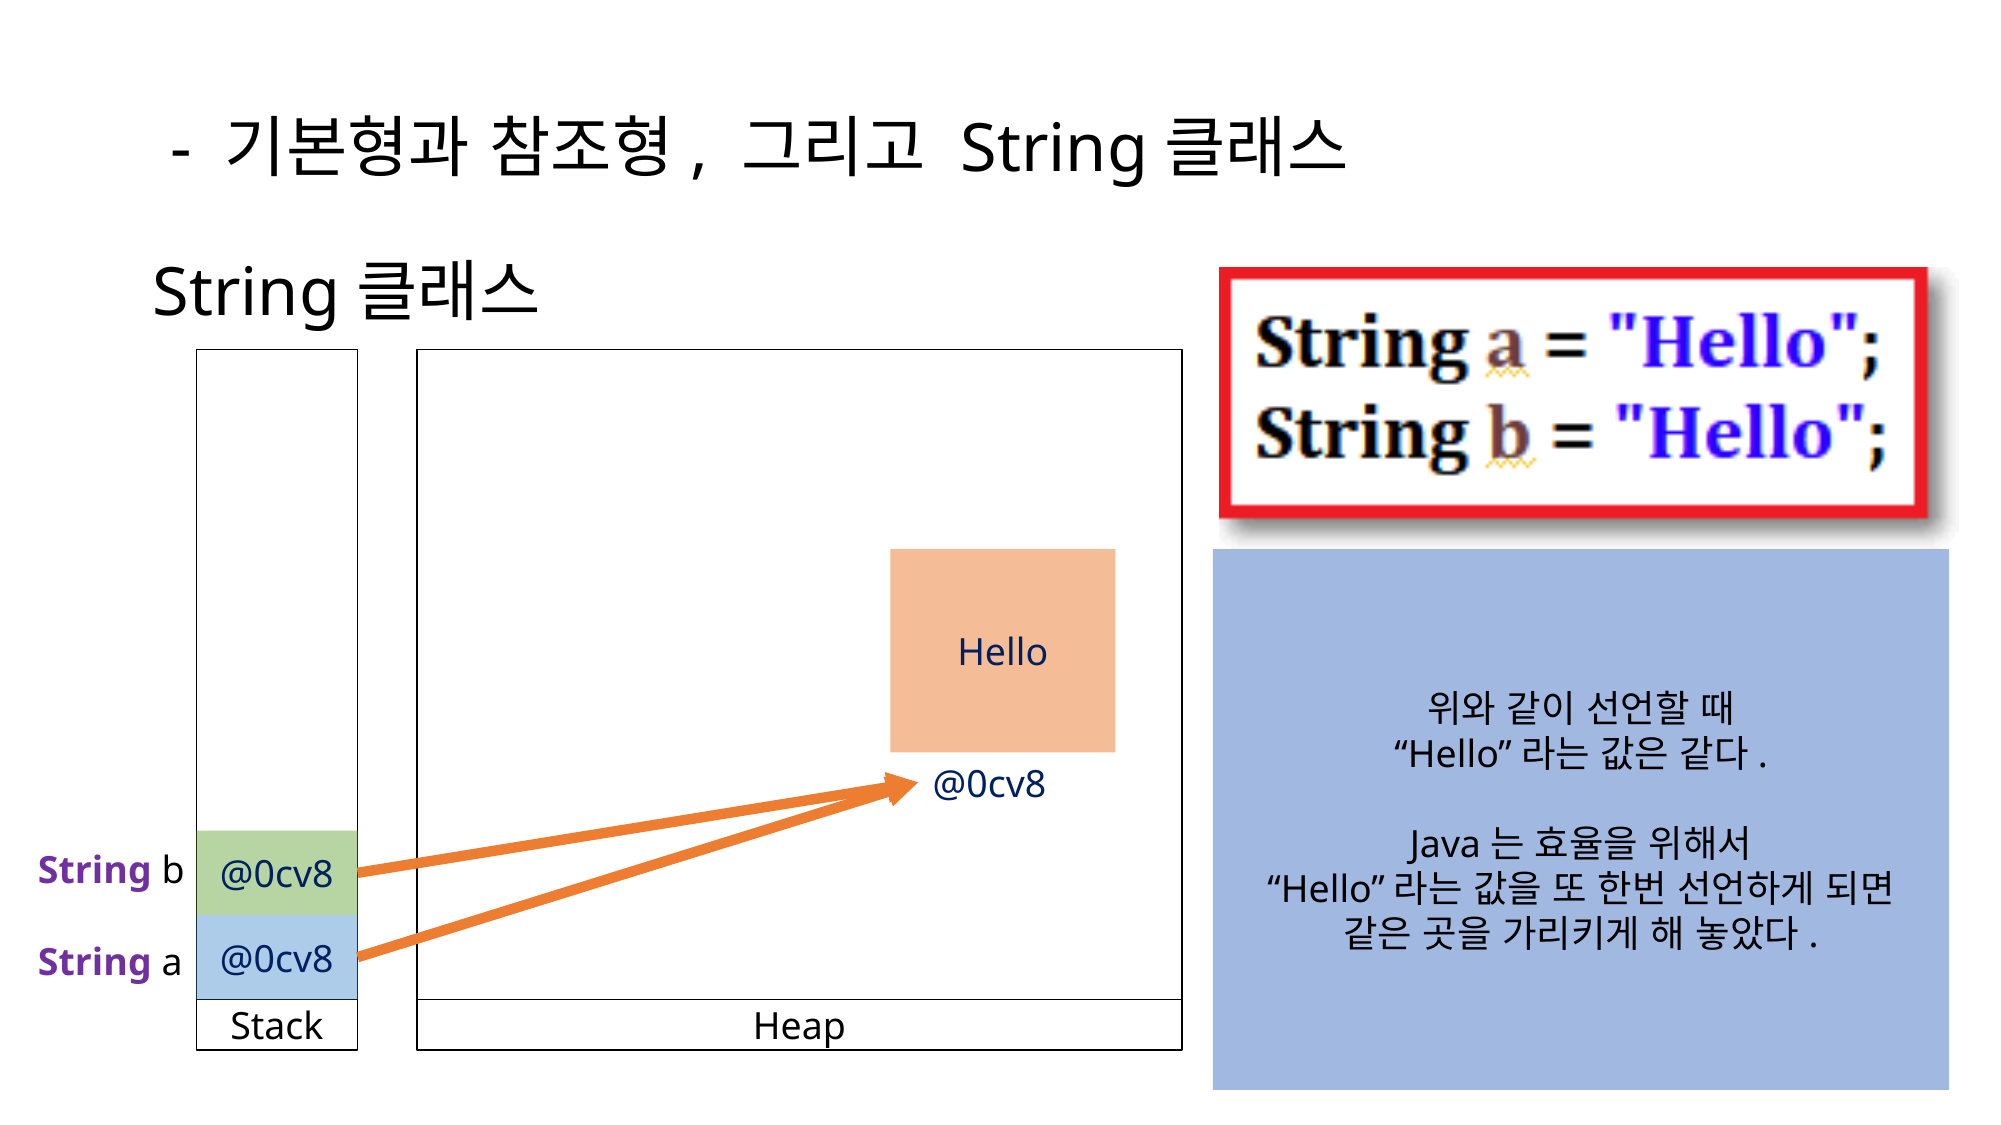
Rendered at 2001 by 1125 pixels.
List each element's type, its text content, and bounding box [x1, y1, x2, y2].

text_box [416, 349, 1182, 999]
title - 기본형과 참조형, 그리고 String클래스 String클래스 [137, 75, 1755, 338]
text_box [357, 782, 918, 873]
text_box Hello [890, 549, 1116, 753]
text_box @0cv8 [918, 752, 1088, 813]
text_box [357, 873, 918, 958]
picture [1219, 267, 1959, 550]
text_box String b [23, 838, 222, 899]
text_box String a [23, 930, 222, 991]
text_box @0cv8 [196, 915, 358, 1000]
text_box 위와 같이 선언할 때 “Hello”라는 값은 같다. Java는 효율을 위해서 “Hello”라는 값을 또 한번 선언하게 되면 같은 곳을 가리키게 해 놓았다. [1212, 549, 1950, 1090]
text_box Heap [416, 999, 1182, 1050]
text_box Stack [196, 1000, 358, 1050]
text_box @0cv8 [196, 830, 357, 915]
text_box [196, 349, 358, 830]
